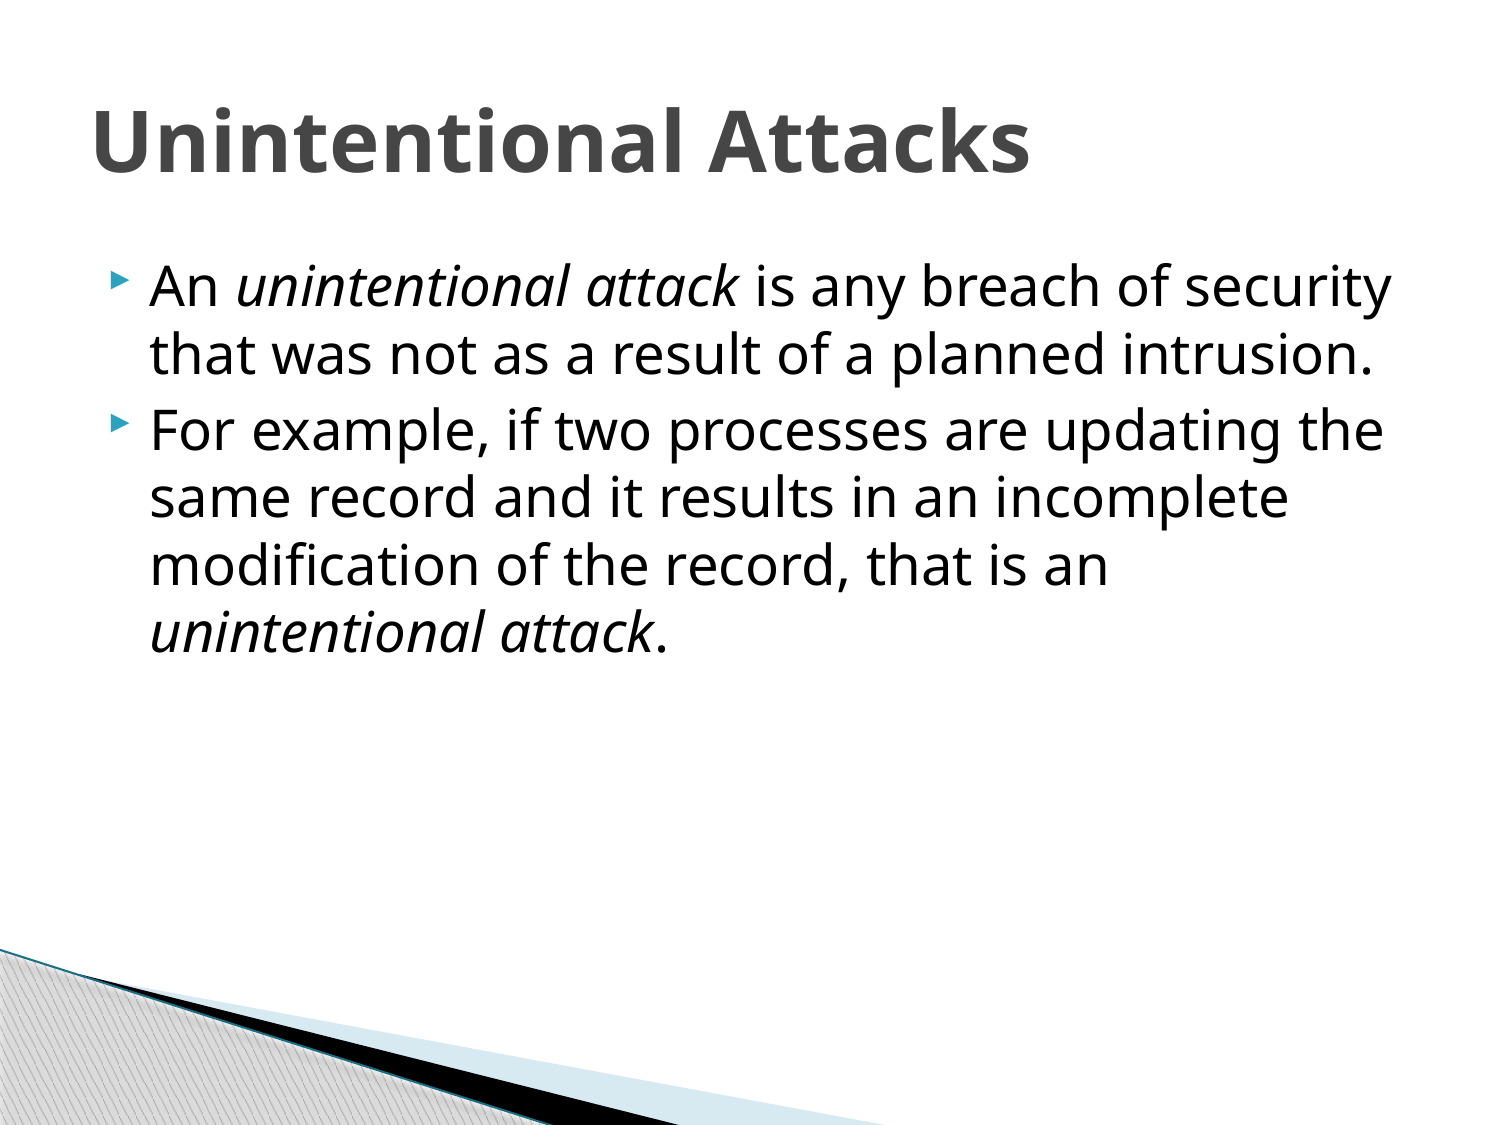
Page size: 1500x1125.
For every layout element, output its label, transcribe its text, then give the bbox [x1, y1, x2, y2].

title Unintentional Attacks [75, 45, 1425, 233]
list An unintentional attack is any breach of security that was not as a result of a planned intrusion. For example, if two processes are updating the same record and it results in an incomplete modification of the record, that is an unintentional attack. [75, 243, 1425, 986]
